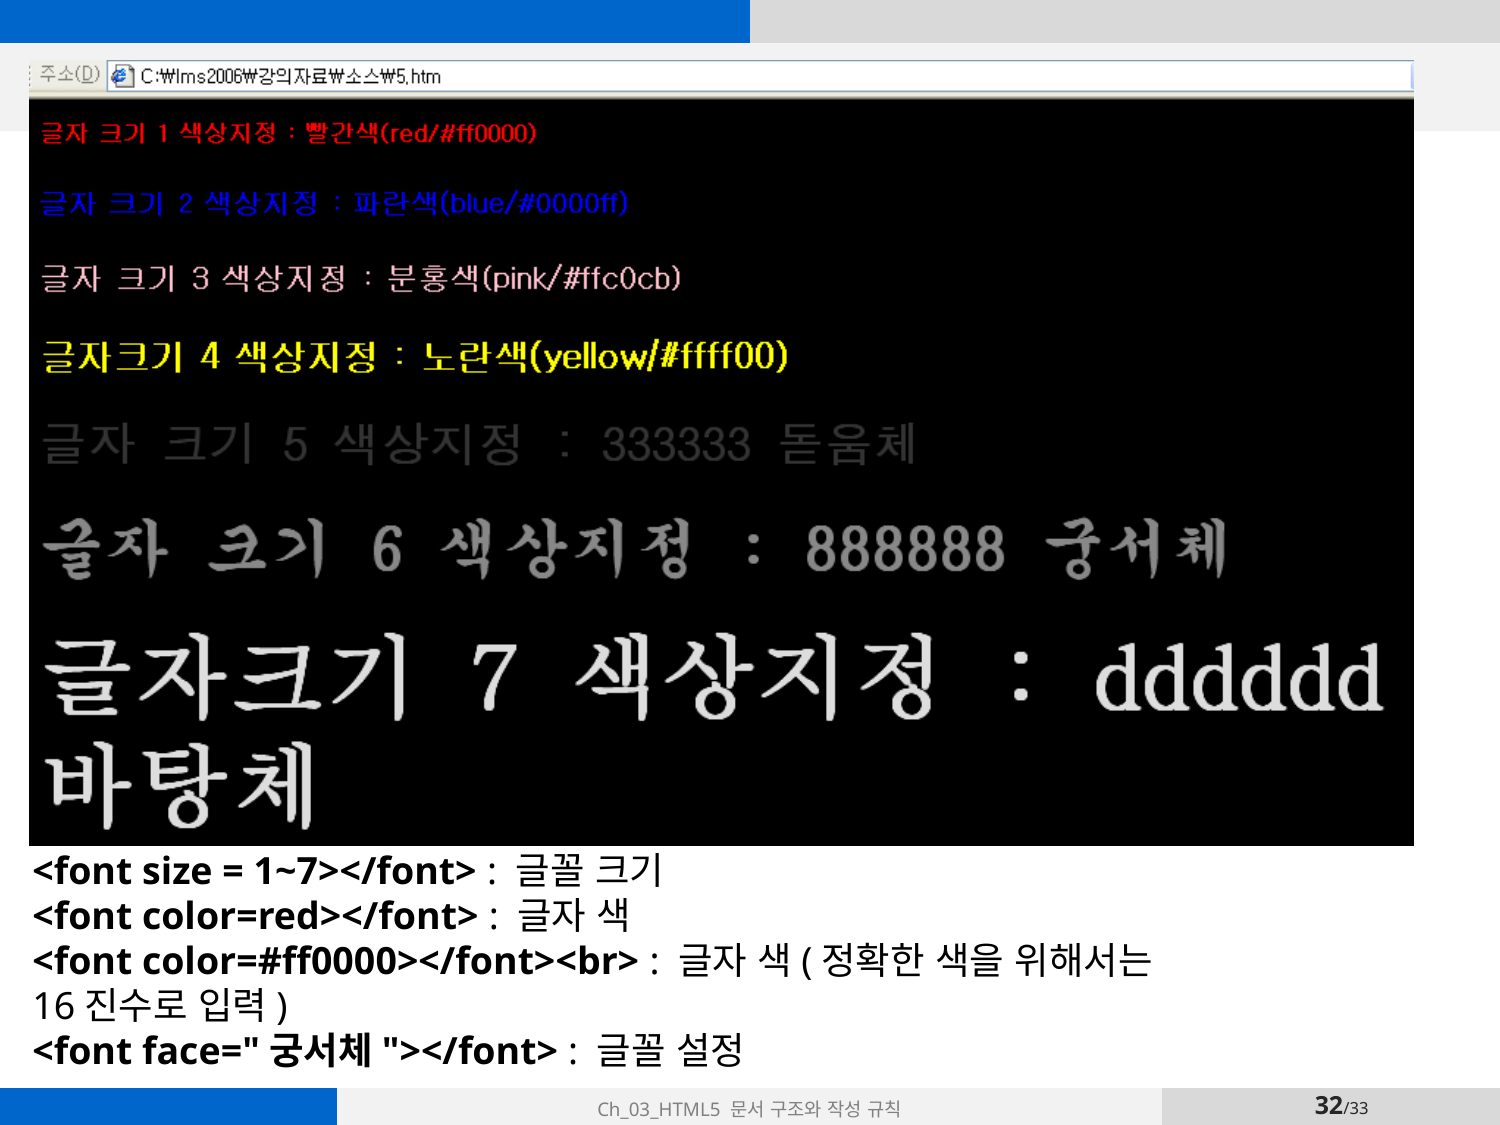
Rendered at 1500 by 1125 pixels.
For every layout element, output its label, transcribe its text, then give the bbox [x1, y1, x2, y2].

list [29, 60, 1414, 847]
text_box <font size = 1~7></font> ​: 글꼴 크기 <font color=red></font> ​: 글자 색 <font color=#ff0000></font><br> : 글자 색(정확한 색을 위해서는 16진수로 입력) <font face="궁서체"></font> : 글꼴 설정 [17, 839, 1199, 1080]
